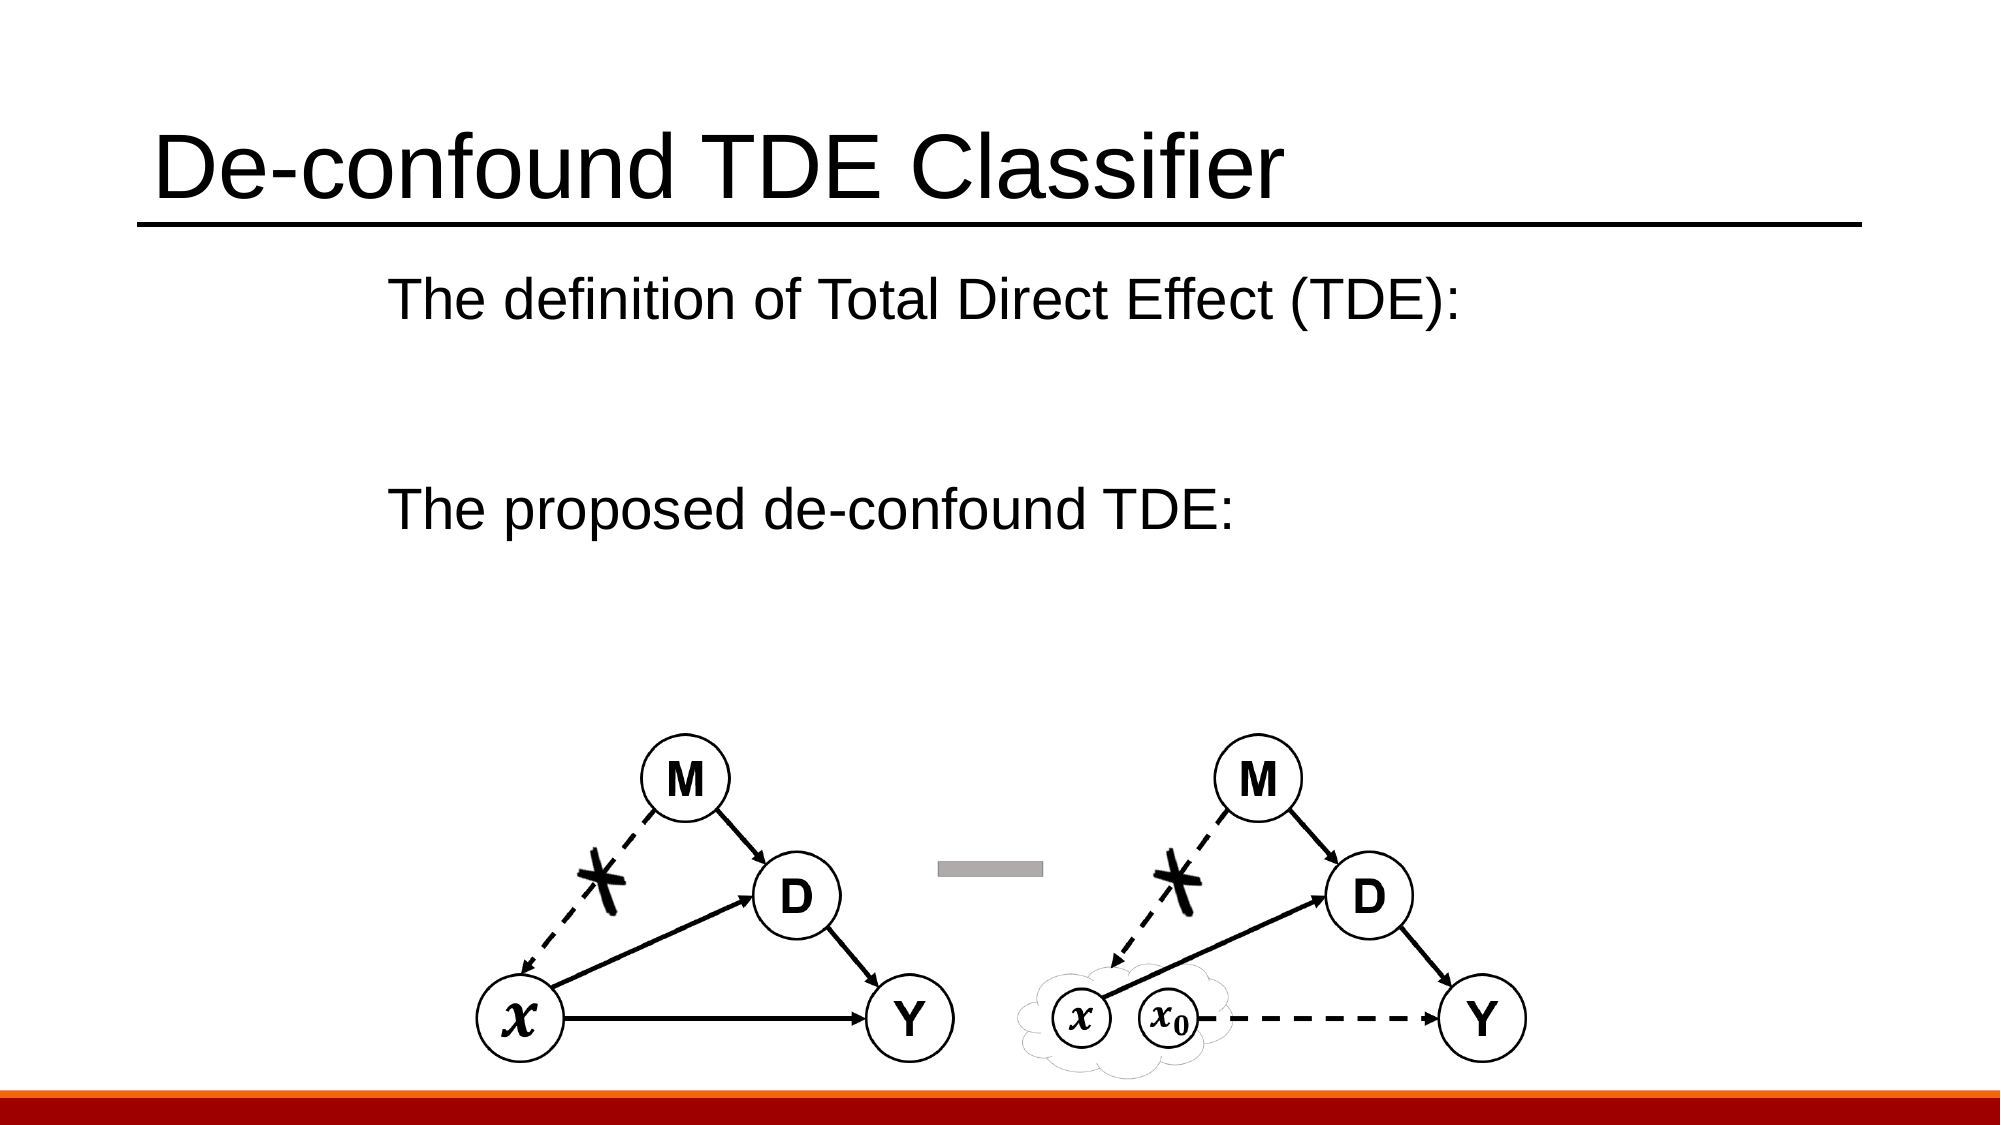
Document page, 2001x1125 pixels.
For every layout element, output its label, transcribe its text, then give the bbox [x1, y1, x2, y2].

picture [473, 718, 1527, 1080]
title De-confound TDE Classifier [137, 59, 1863, 278]
